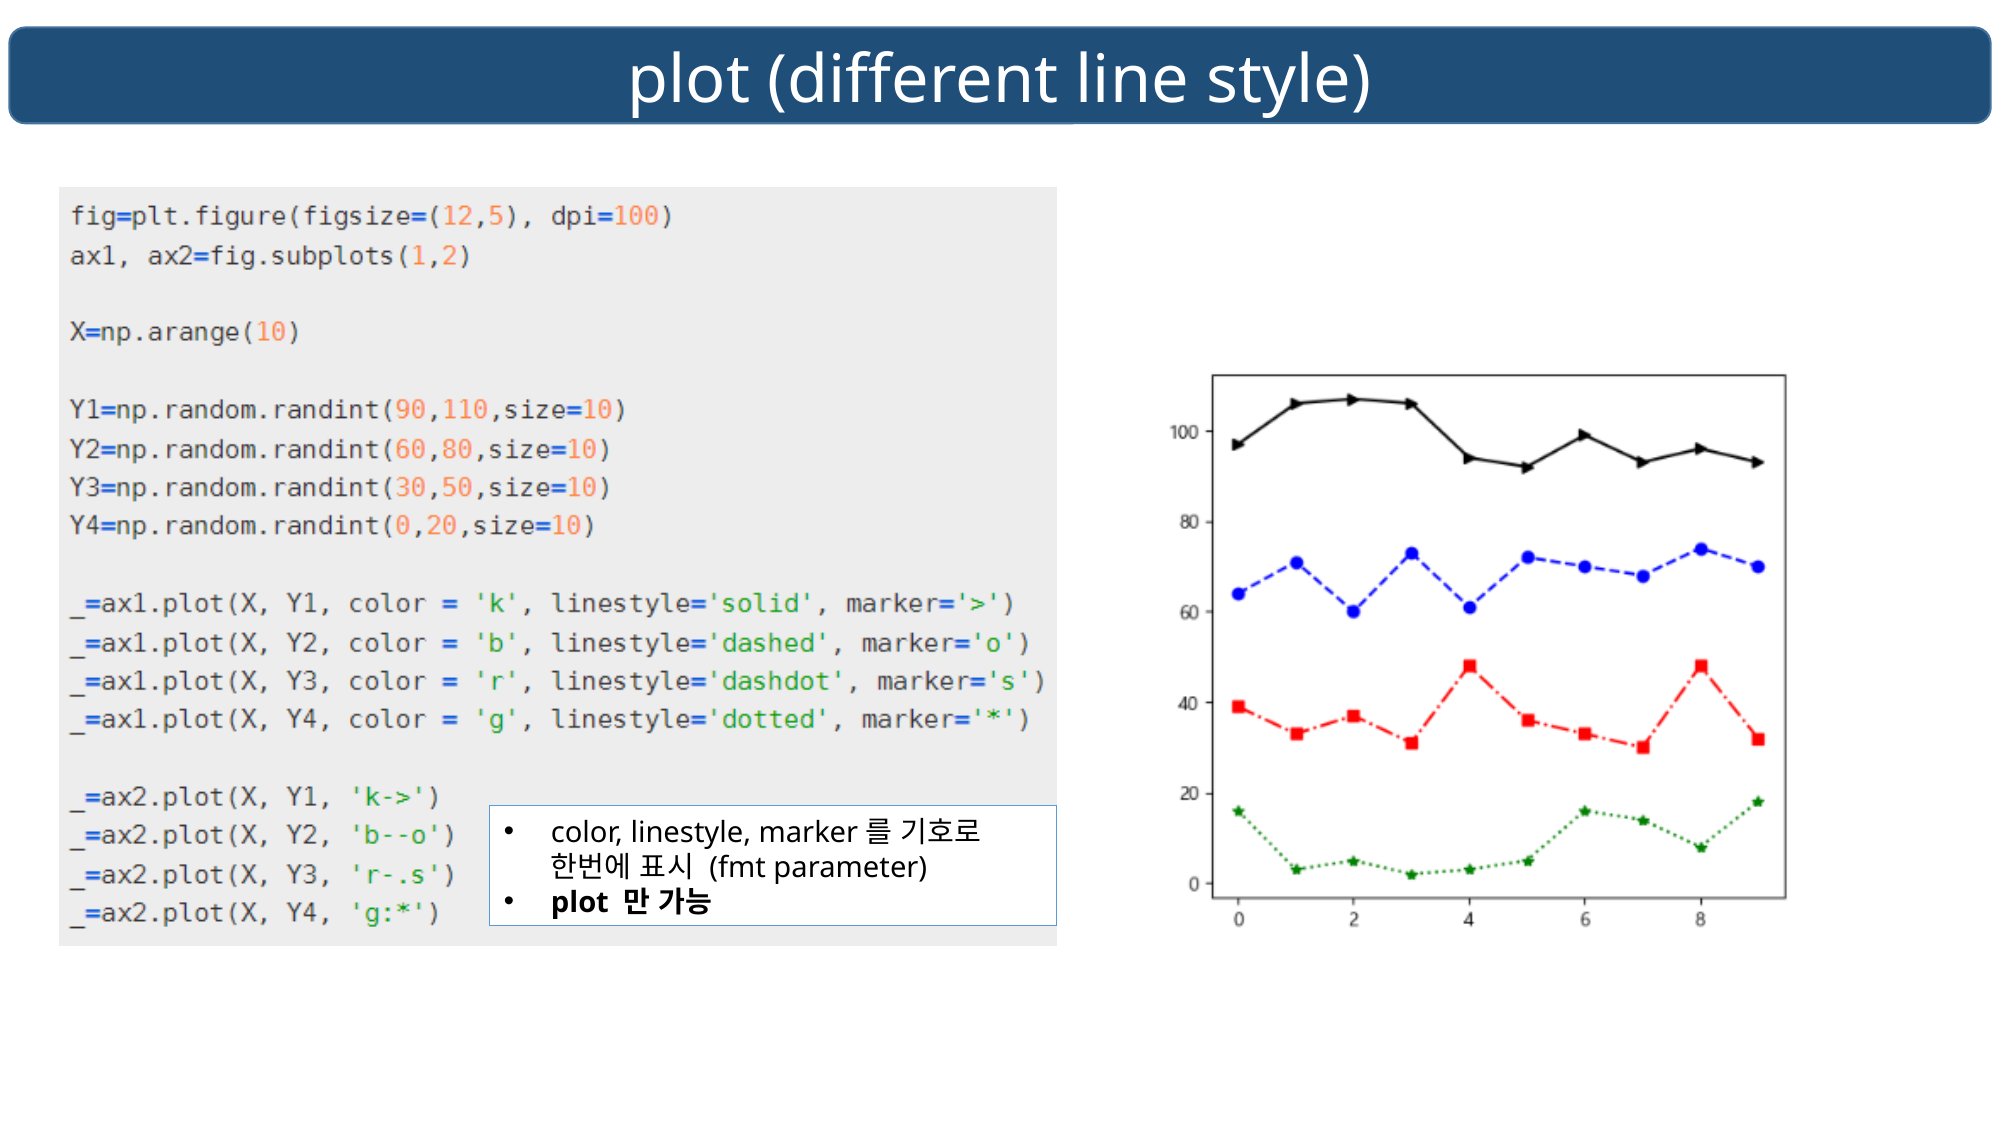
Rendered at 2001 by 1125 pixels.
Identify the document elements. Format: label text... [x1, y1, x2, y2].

picture [59, 187, 1057, 946]
picture [1157, 351, 1814, 946]
text_box plot (different line style) [8, 26, 1992, 125]
